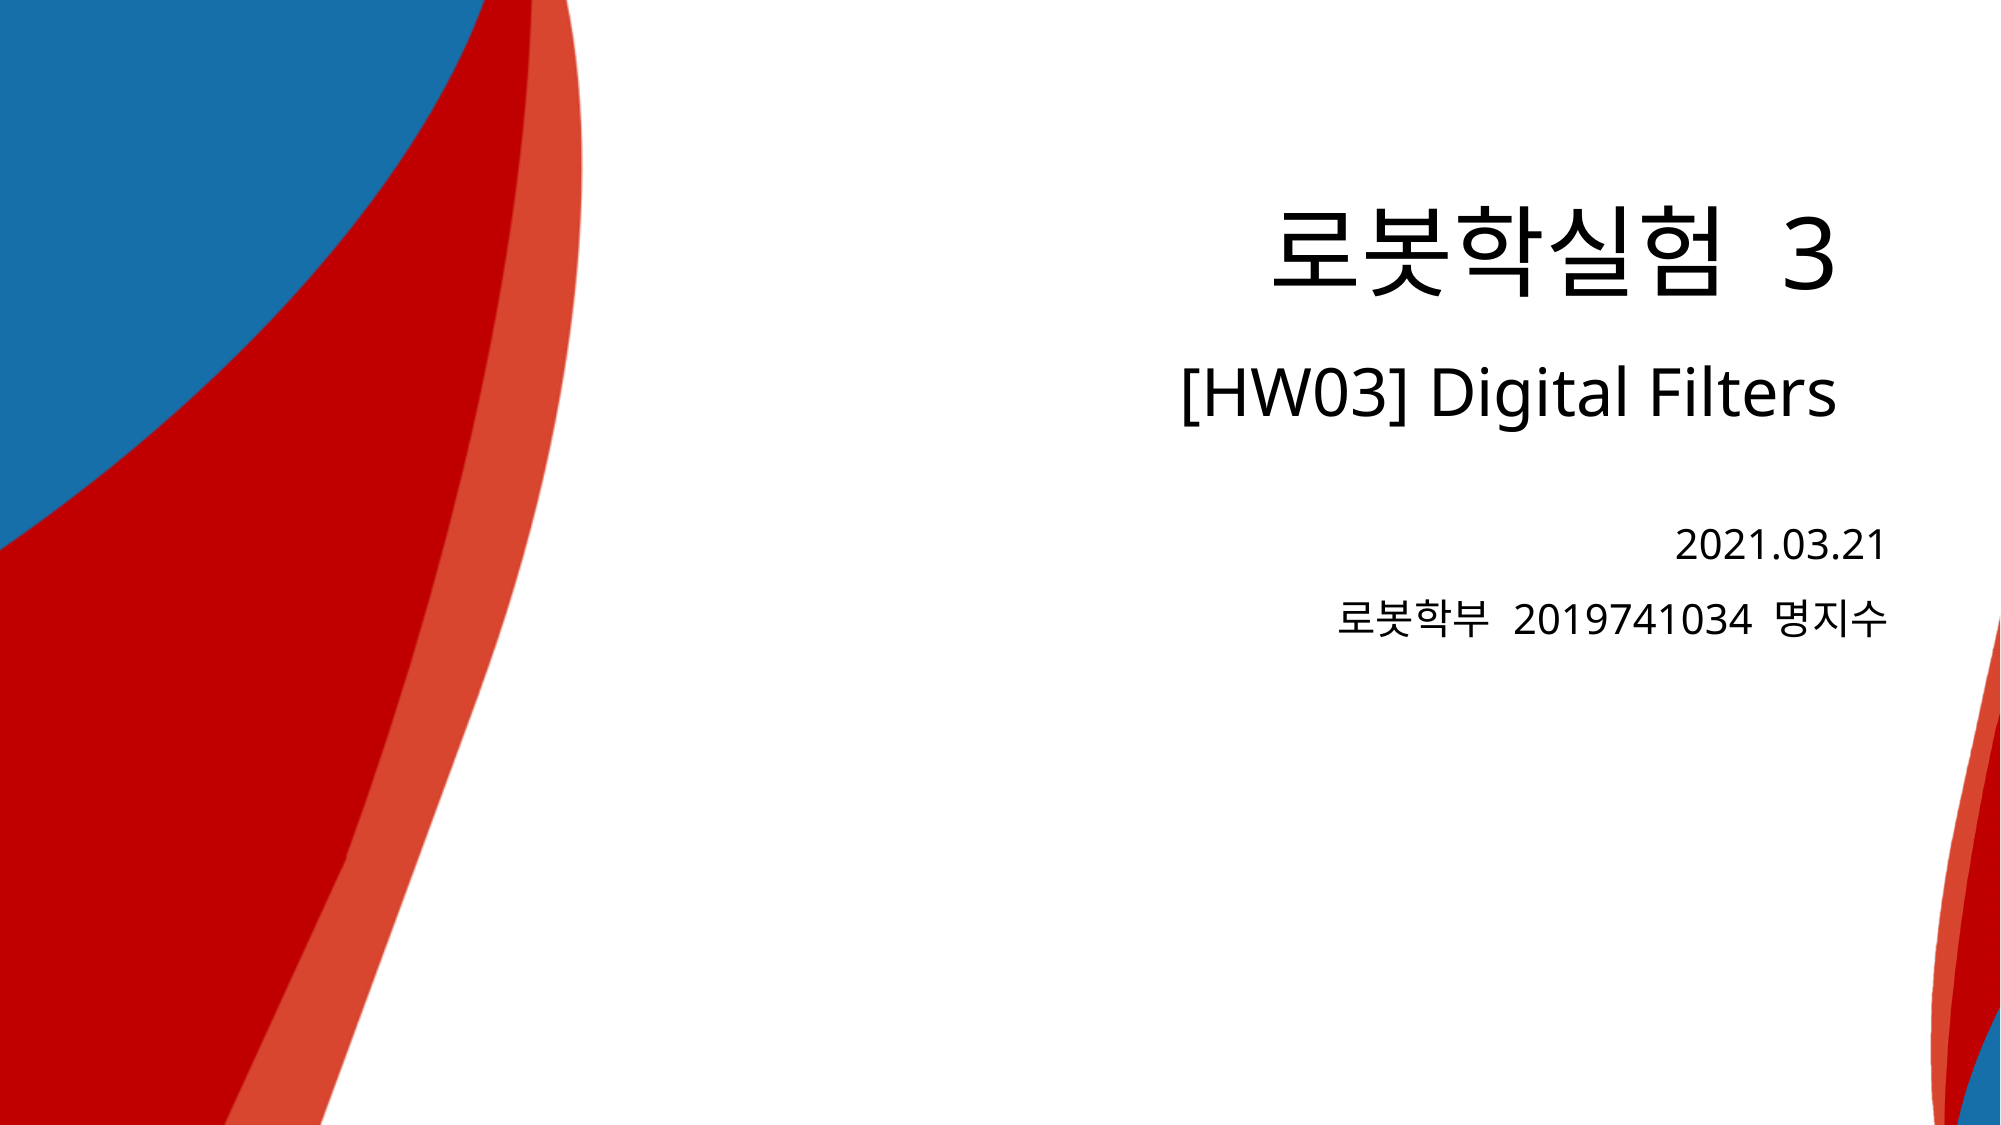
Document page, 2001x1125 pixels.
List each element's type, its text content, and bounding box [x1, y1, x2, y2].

text_box 2021.03.21 로봇학부 2019741034 명지수 [1322, 485, 1905, 650]
text_box 로봇학실험 3 [HW03] Digital Filters [1164, 122, 1854, 438]
picture [0, 0, 2001, 1125]
